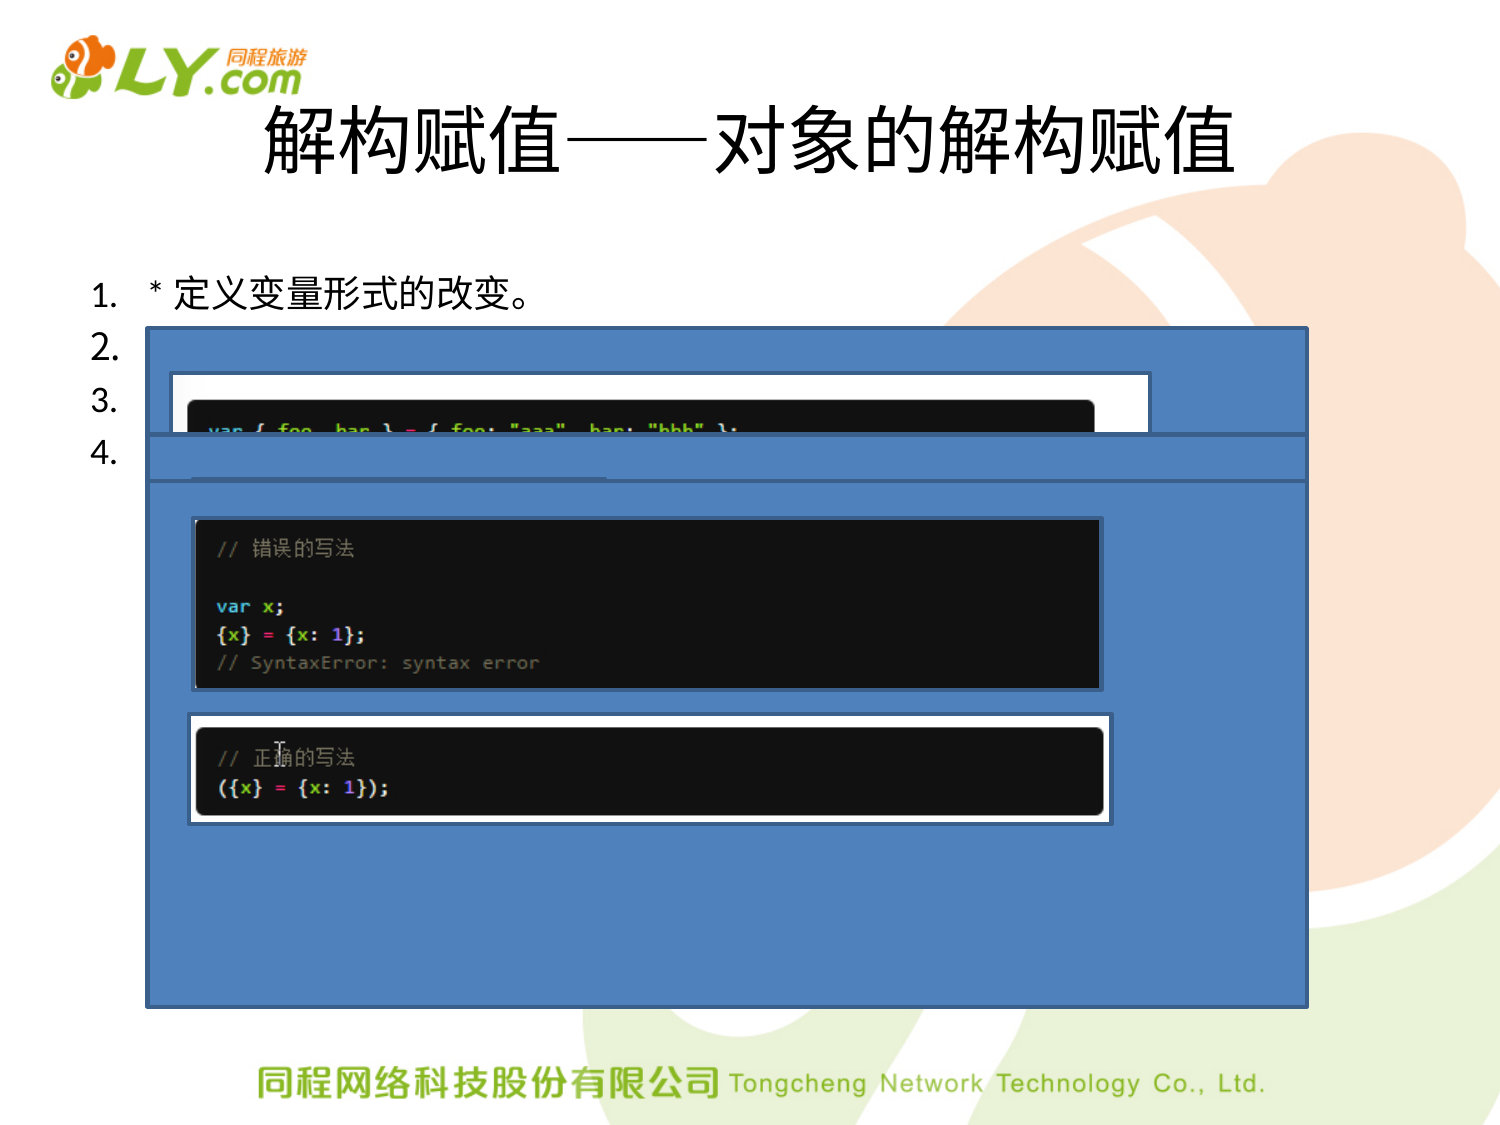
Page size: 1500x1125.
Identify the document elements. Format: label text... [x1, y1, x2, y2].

picture [0, 0, 1500, 1125]
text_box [147, 480, 1308, 1007]
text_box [147, 327, 1308, 433]
list *定义变量形式的改变。 也能嵌套。 *也能默认。 *对声明的变量赋值要非常小心。 [75, 262, 1425, 1005]
title 解构赋值——对象的解构赋值 [75, 45, 1425, 233]
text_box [147, 434, 1308, 480]
